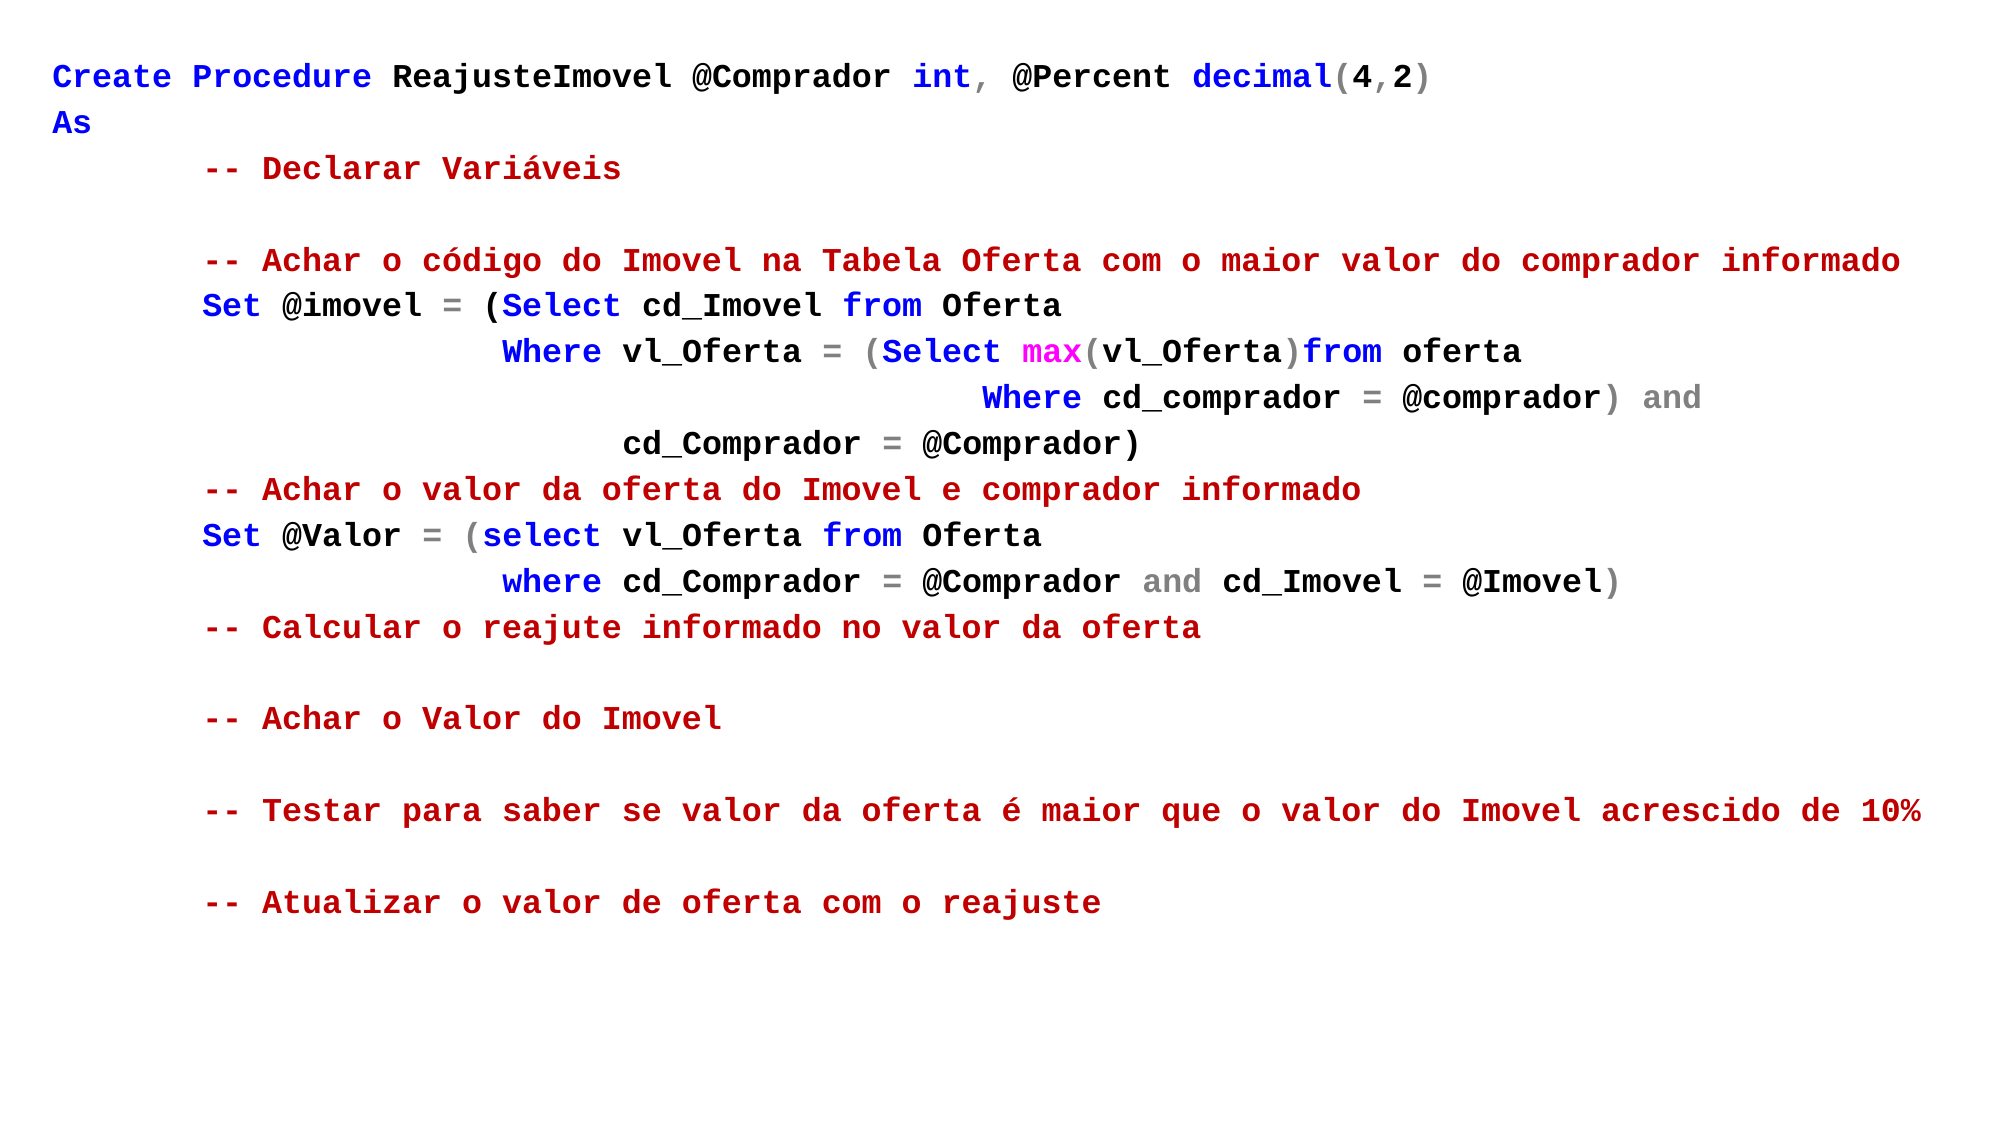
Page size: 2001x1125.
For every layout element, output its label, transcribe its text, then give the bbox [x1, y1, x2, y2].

text_box Create Procedure ReajusteImovel @Comprador int, @Percent decimal(4,2) As -- Declarar Variáveis -- Achar o código do Imovel na Tabela Oferta com o maior valor do comprador informado Set @imovel = (Select cd_Imovel from Oferta Where vl_Oferta = (Select max(vl_Oferta)from oferta Where cd_comprador = @comprador) and cd_Comprador = @Comprador) -- Achar o valor da oferta do Imovel e comprador informado Set @Valor = (select vl_Oferta from Oferta where cd_Comprador = @Comprador and cd_Imovel = @Imovel) -- Calcular o reajute informado no valor da oferta -- Achar o Valor do Imovel -- Testar para saber se valor da oferta é maior que o valor do Imovel acrescido de 10% -- Atualizar o valor de oferta com o reajuste [0, 40, 2000, 974]
